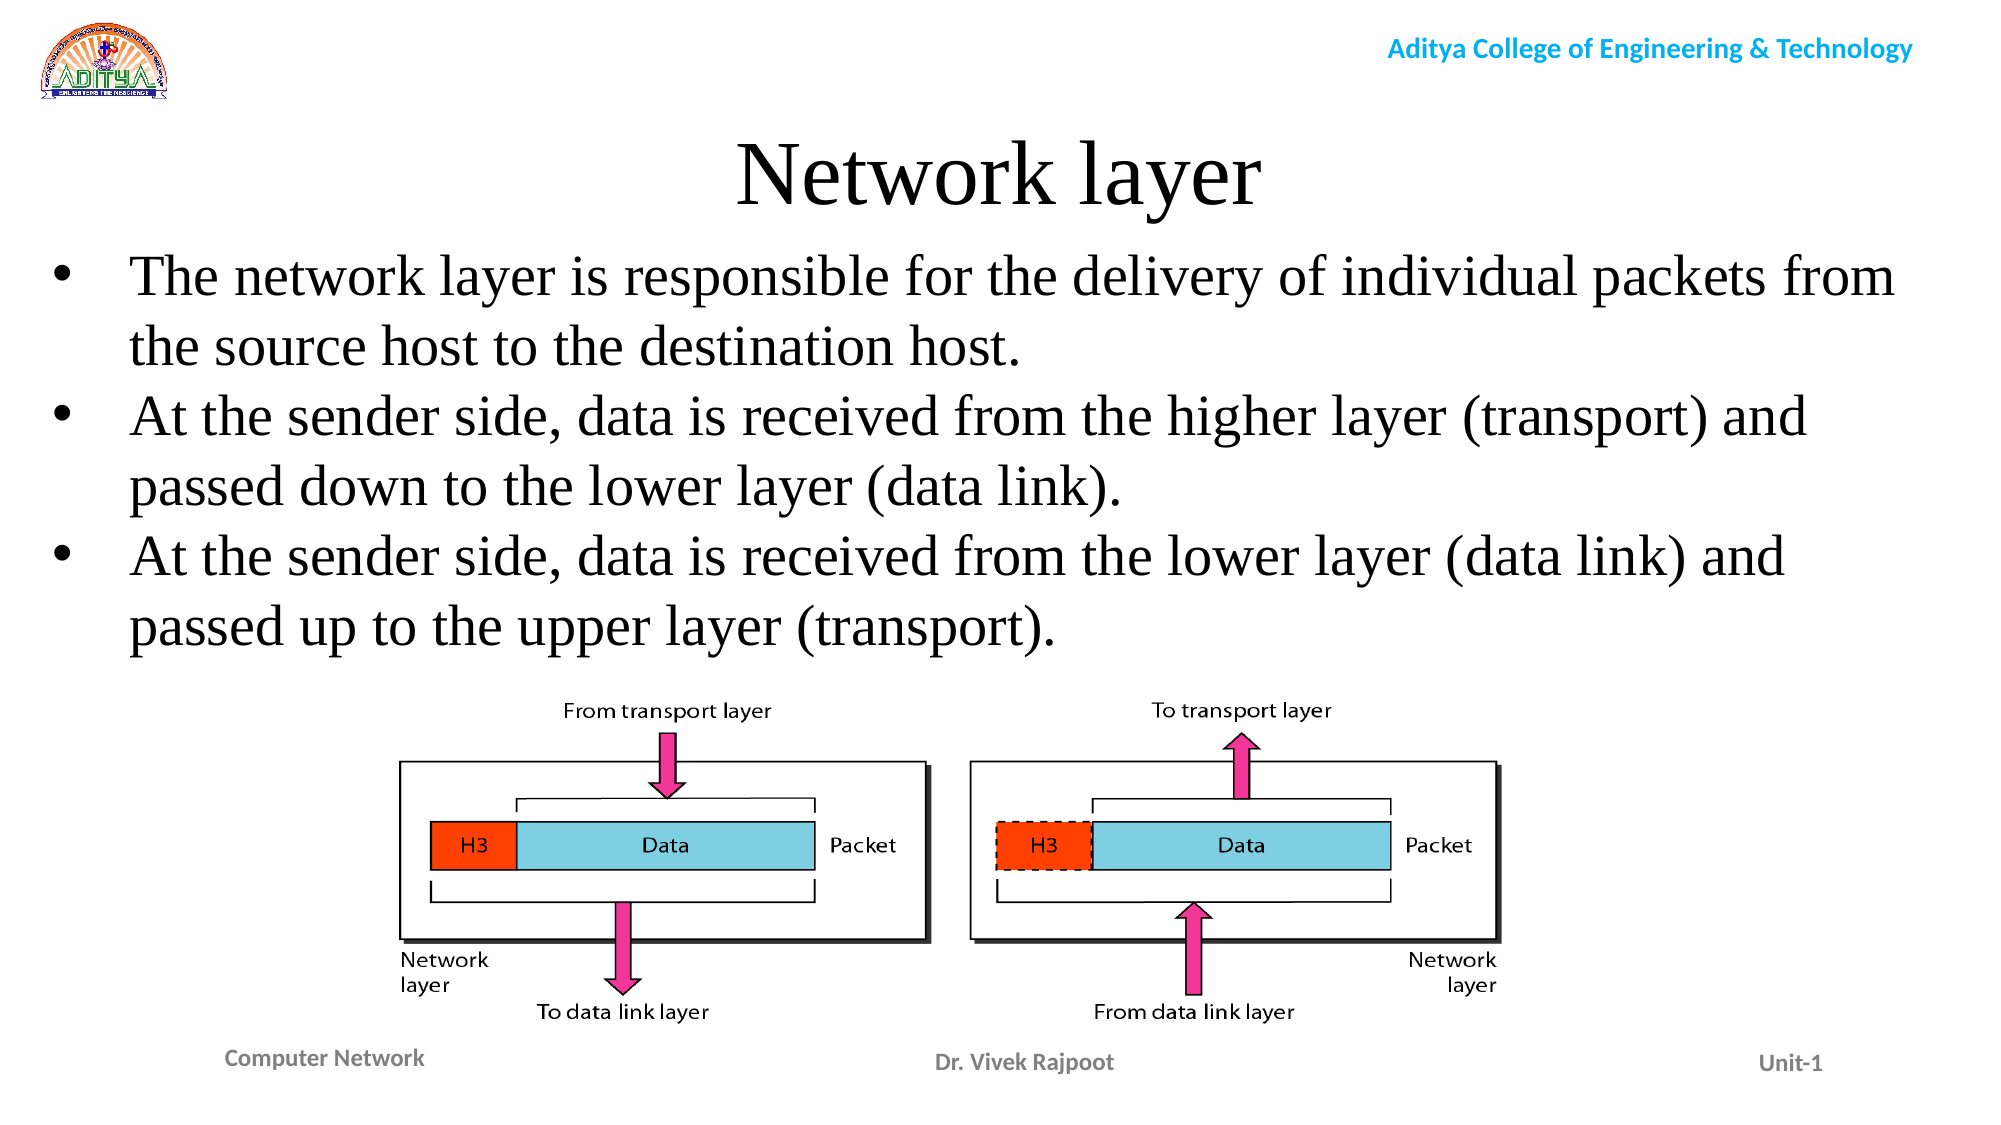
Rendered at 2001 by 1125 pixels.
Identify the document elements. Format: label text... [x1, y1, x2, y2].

picture [399, 699, 1502, 1026]
text_box Dr. Vivek Rajpoot [800, 1035, 1250, 1091]
text_box The network layer is responsible for the delivery of individual packets from the source host to the destination host. At the sender side, data is received from the higher layer (transport) and passed down to the lower layer (data link). At the sender side, data is received from the lower layer (data link) and passed up to the upper layer (transport). [37, 230, 1963, 1031]
picture [39, 22, 168, 99]
text_box Network layer [132, 105, 1866, 231]
text_box Unit-1 [1744, 1031, 1861, 1092]
picture [125, 1031, 461, 1113]
